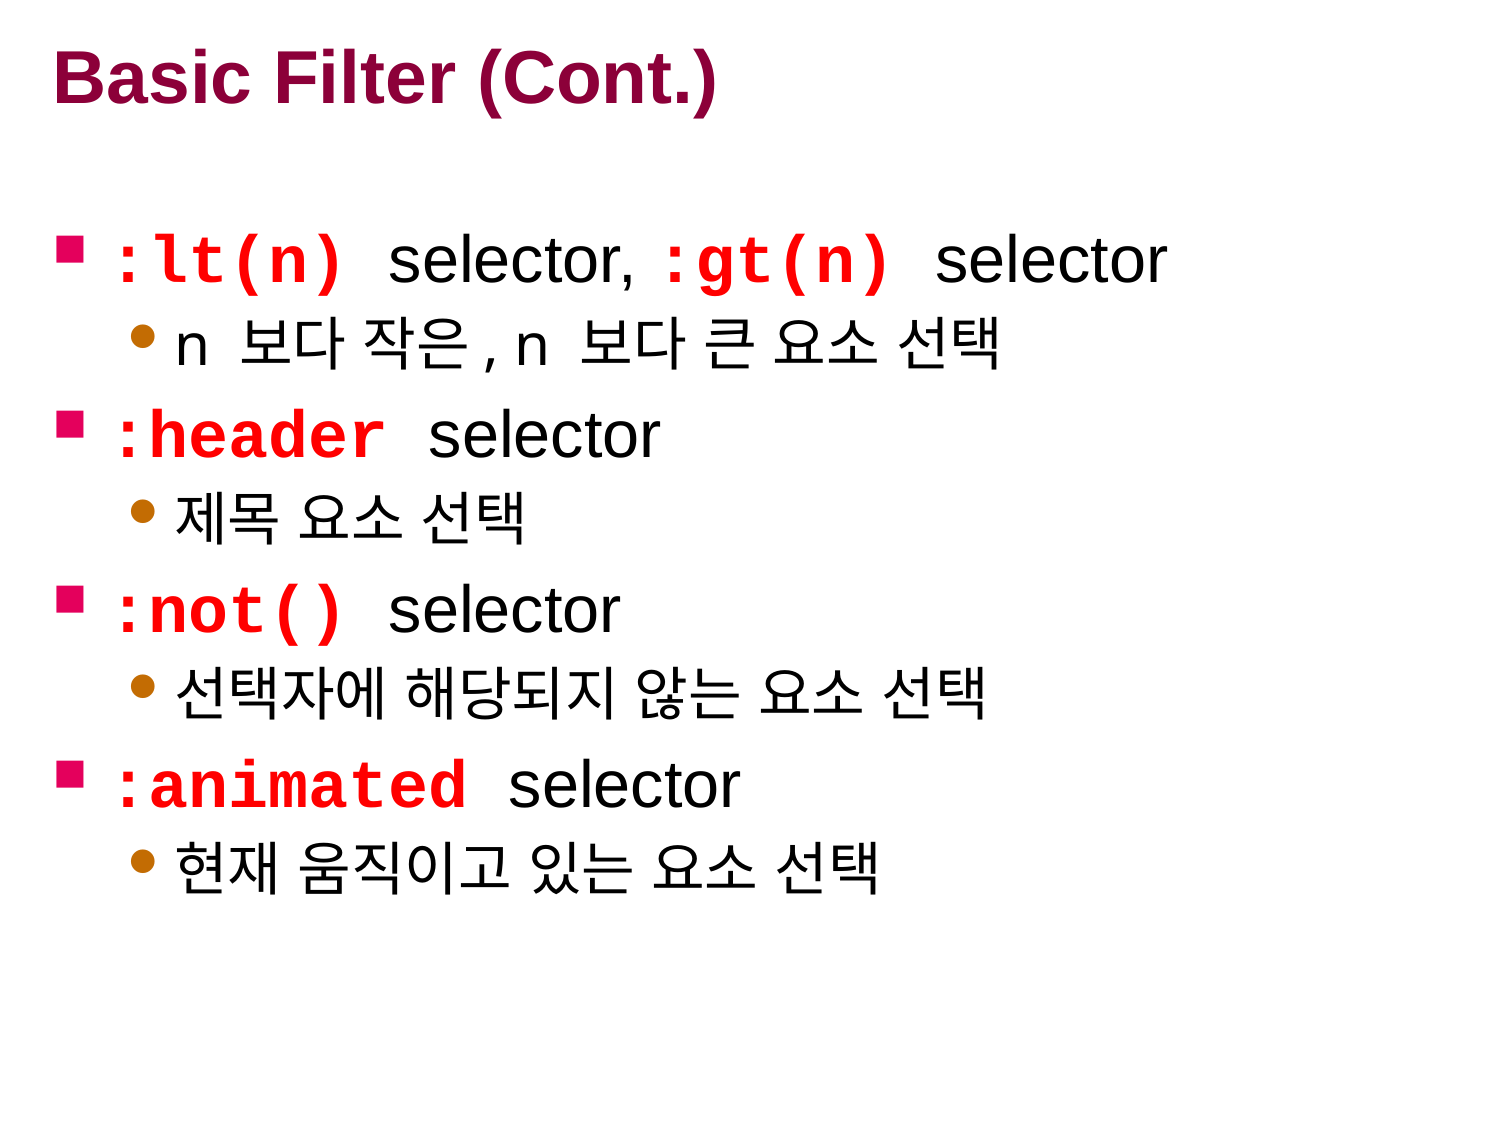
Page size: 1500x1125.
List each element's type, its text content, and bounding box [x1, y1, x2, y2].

title Basic Filter (Cont.) [37, 0, 1451, 148]
list :lt(n) selector, :gt(n) selector n 보다 작은, n 보다 큰 요소 선택 :header selector 제목 요소 선택 :not() selector 선택자에 해당되지 않는 요소 선택 :animated selector 현재 움직이고 있는 요소 선택 [37, 207, 1451, 1001]
